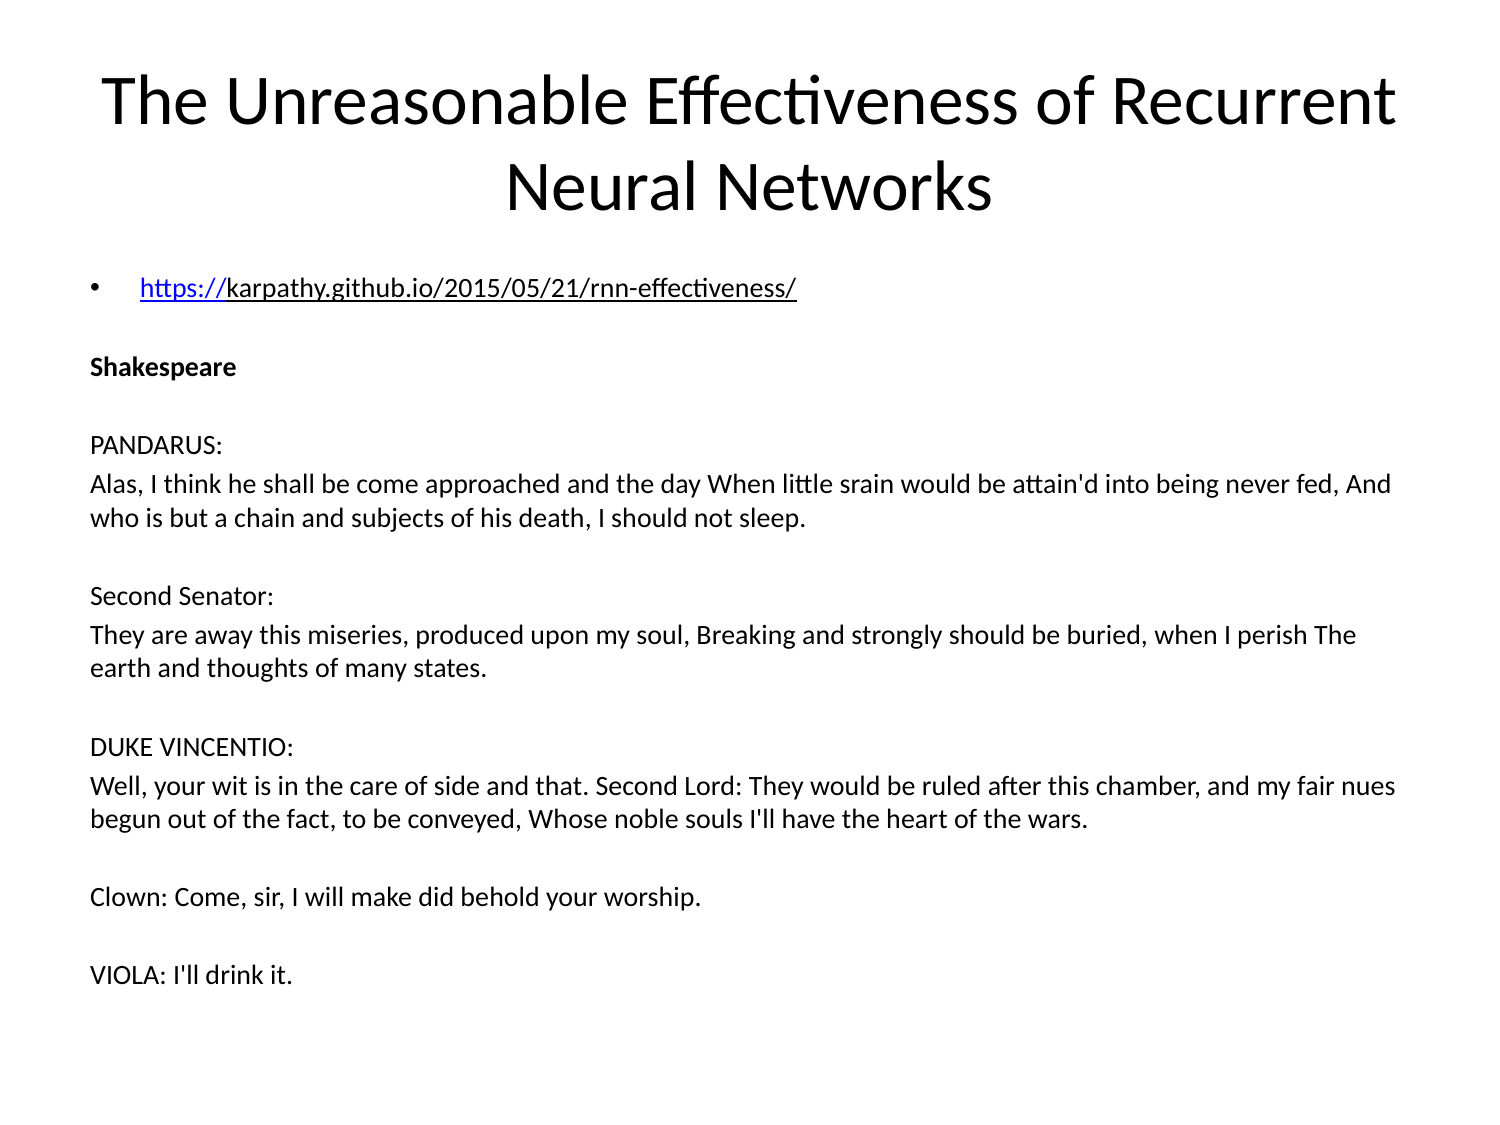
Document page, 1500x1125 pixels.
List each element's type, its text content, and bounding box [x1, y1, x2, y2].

title The Unreasonable Effectiveness of Recurrent Neural Networks [75, 45, 1425, 233]
list https://karpathy.github.io/2015/05/21/rnn-effectiveness/ Shakespeare PANDARUS: Alas, I think he shall be come approached and the day When little srain would be attain'd into being never fed, And who is but a chain and subjects of his death, I should not sleep. Second Senator: They are away this miseries, produced upon my soul, Breaking and strongly should be buried, when I perish The earth and thoughts of many states. DUKE VINCENTIO: Well, your wit is in the care of side and that. Second Lord: They would be ruled after this chamber, and my fair nues begun out of the fact, to be conveyed, Whose noble souls I'll have the heart of the wars. Clown: Come, sir, I will make did behold your worship. VIOLA: I'll drink it. [75, 262, 1425, 1005]
